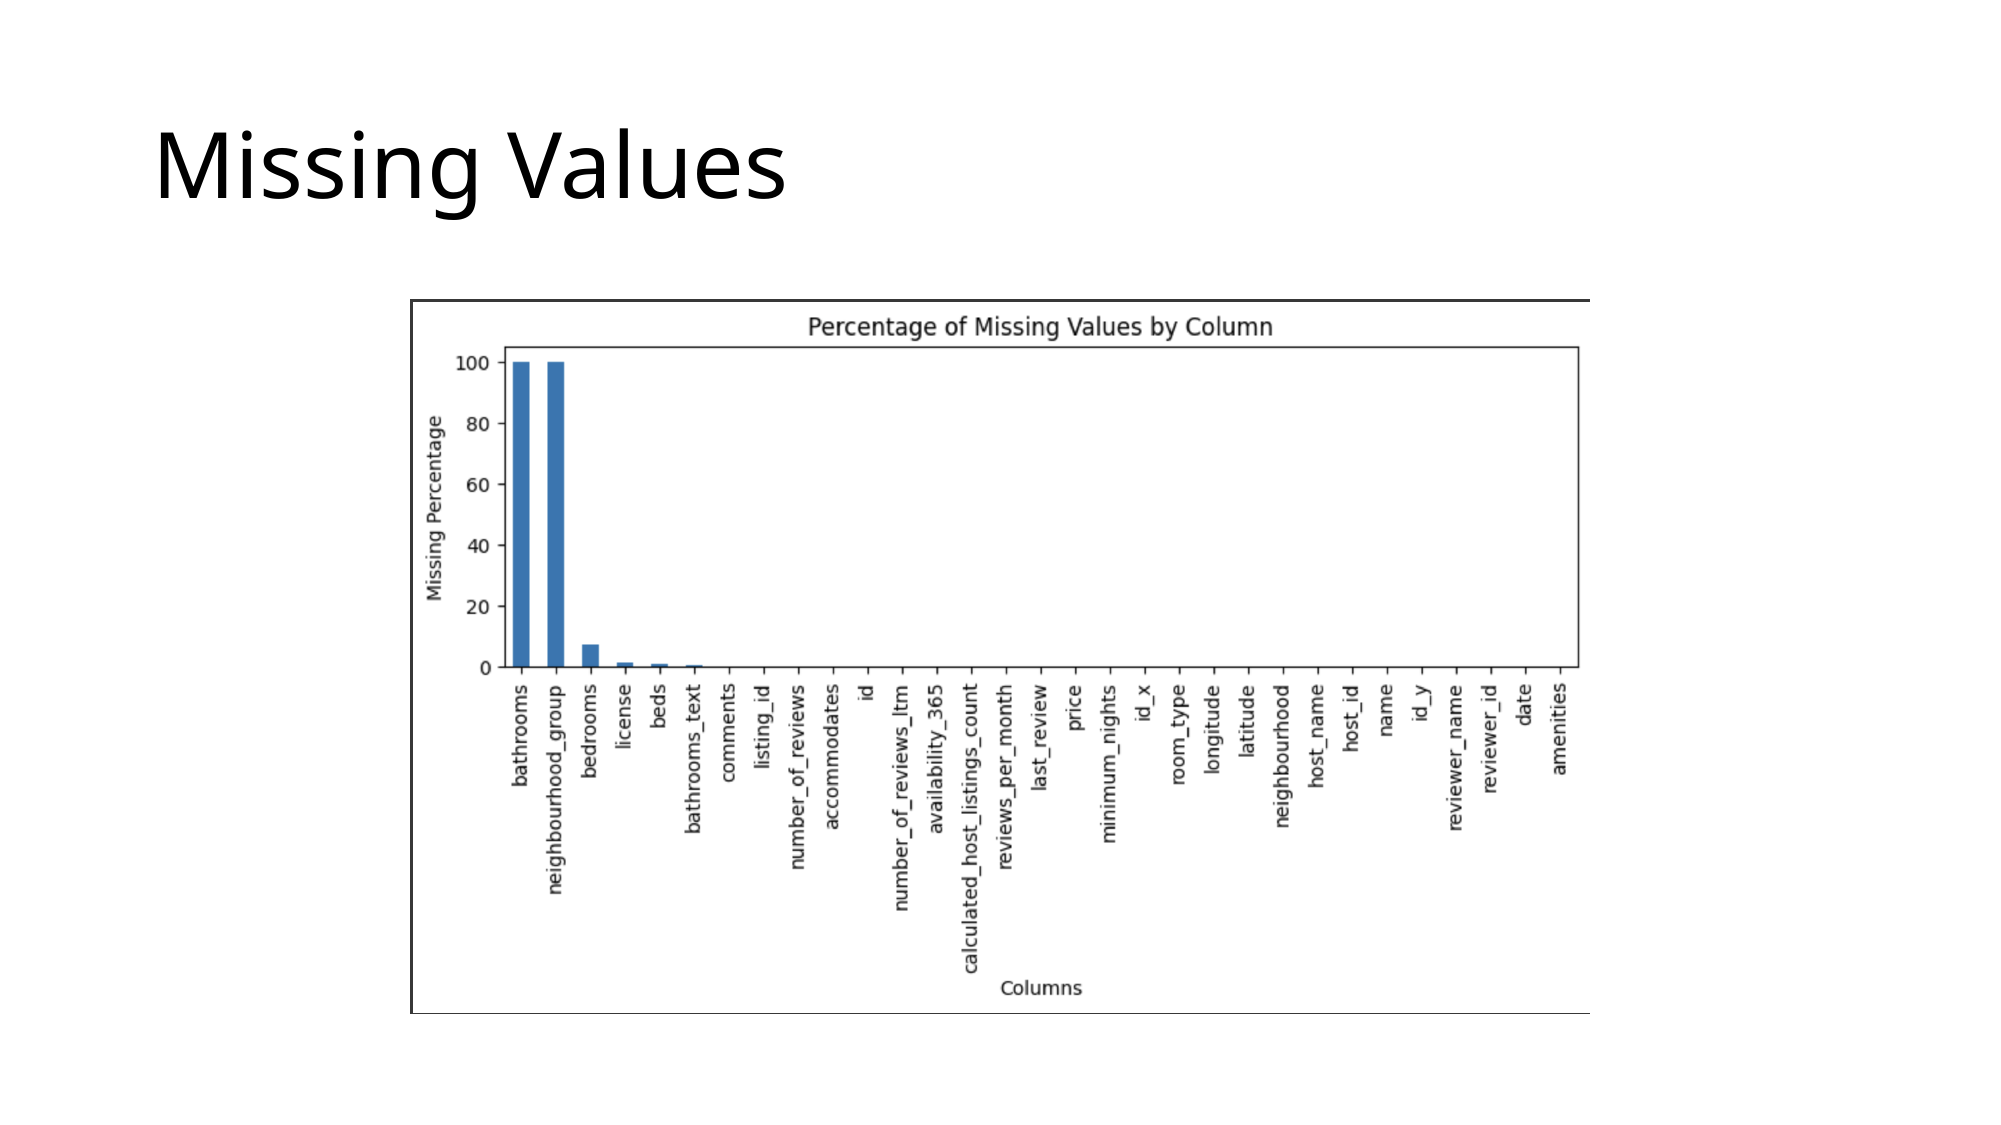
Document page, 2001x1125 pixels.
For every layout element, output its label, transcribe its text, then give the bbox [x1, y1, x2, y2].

title Missing Values [137, 59, 1863, 278]
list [410, 299, 1590, 1014]
